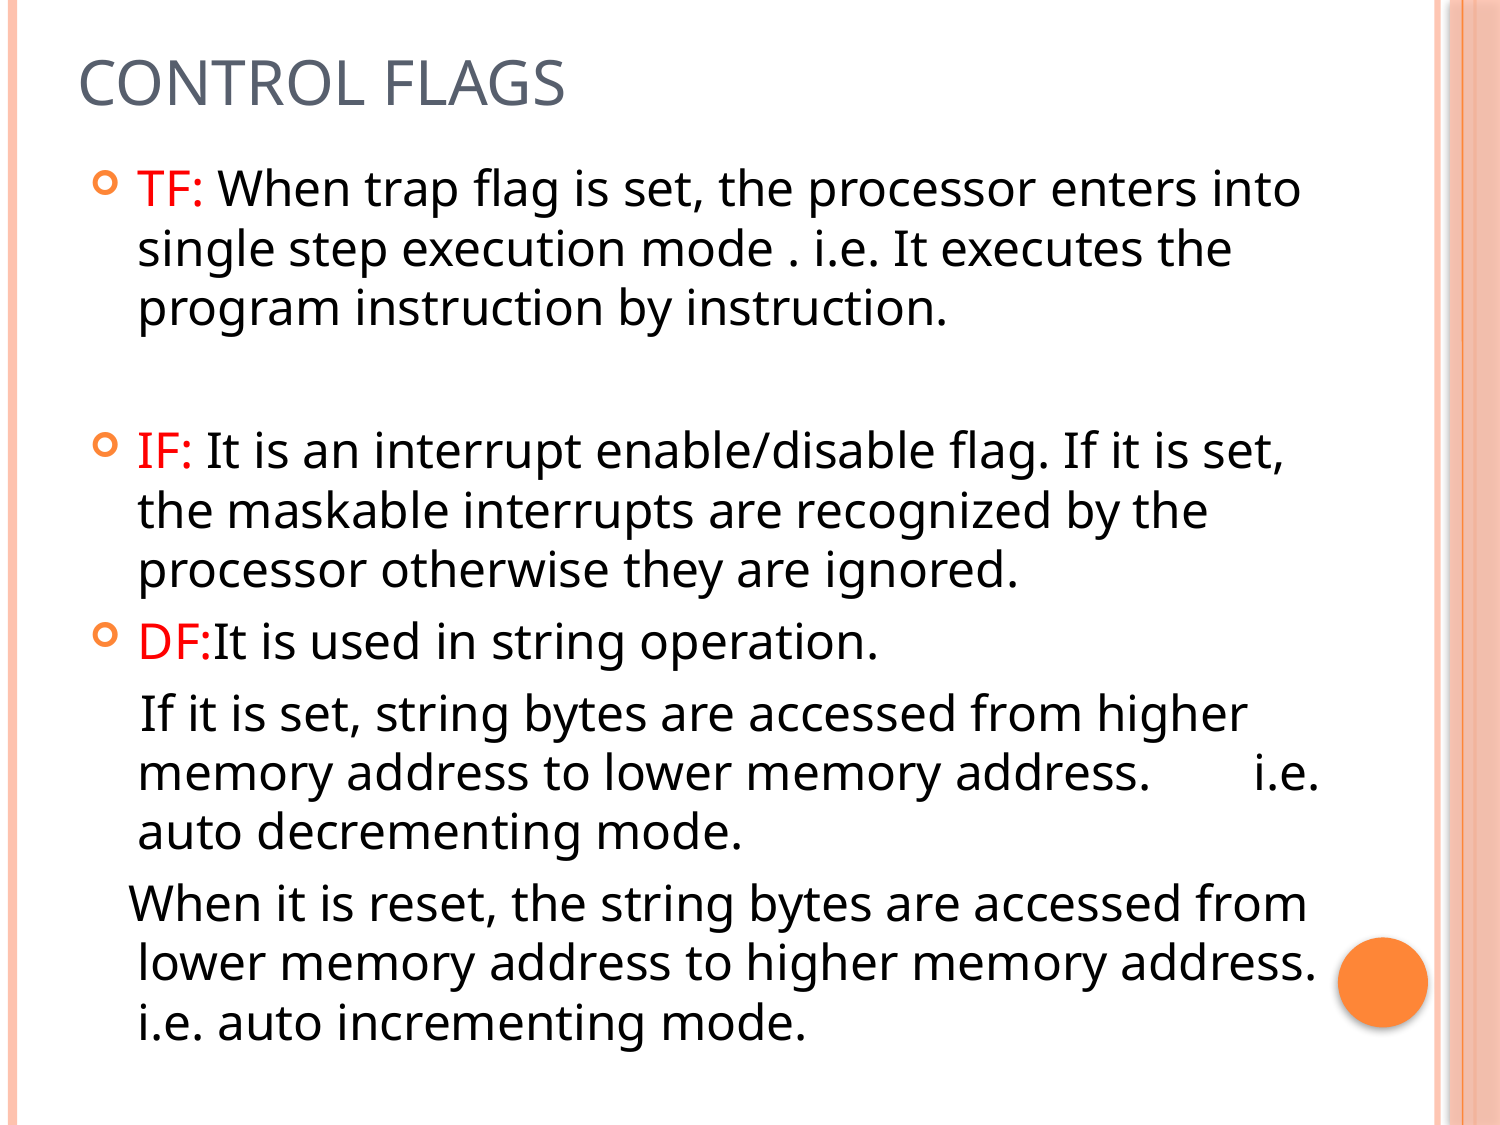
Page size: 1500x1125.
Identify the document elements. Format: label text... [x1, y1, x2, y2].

title Control flags [62, 0, 1288, 125]
list TF: When trap flag is set, the processor enters into single step execution mode . i.e. It executes the program instruction by instruction. IF: It is an interrupt enable/disable flag. If it is set, the maskable interrupts are recognized by the processor otherwise they are ignored. DF:It is used in string operation. If it is set, string bytes are accessed from higher memory address to lower memory address. i.e. auto decrementing mode. When it is reset, the string bytes are accessed from lower memory address to higher memory address. i.e. auto incrementing mode. [75, 149, 1388, 1062]
